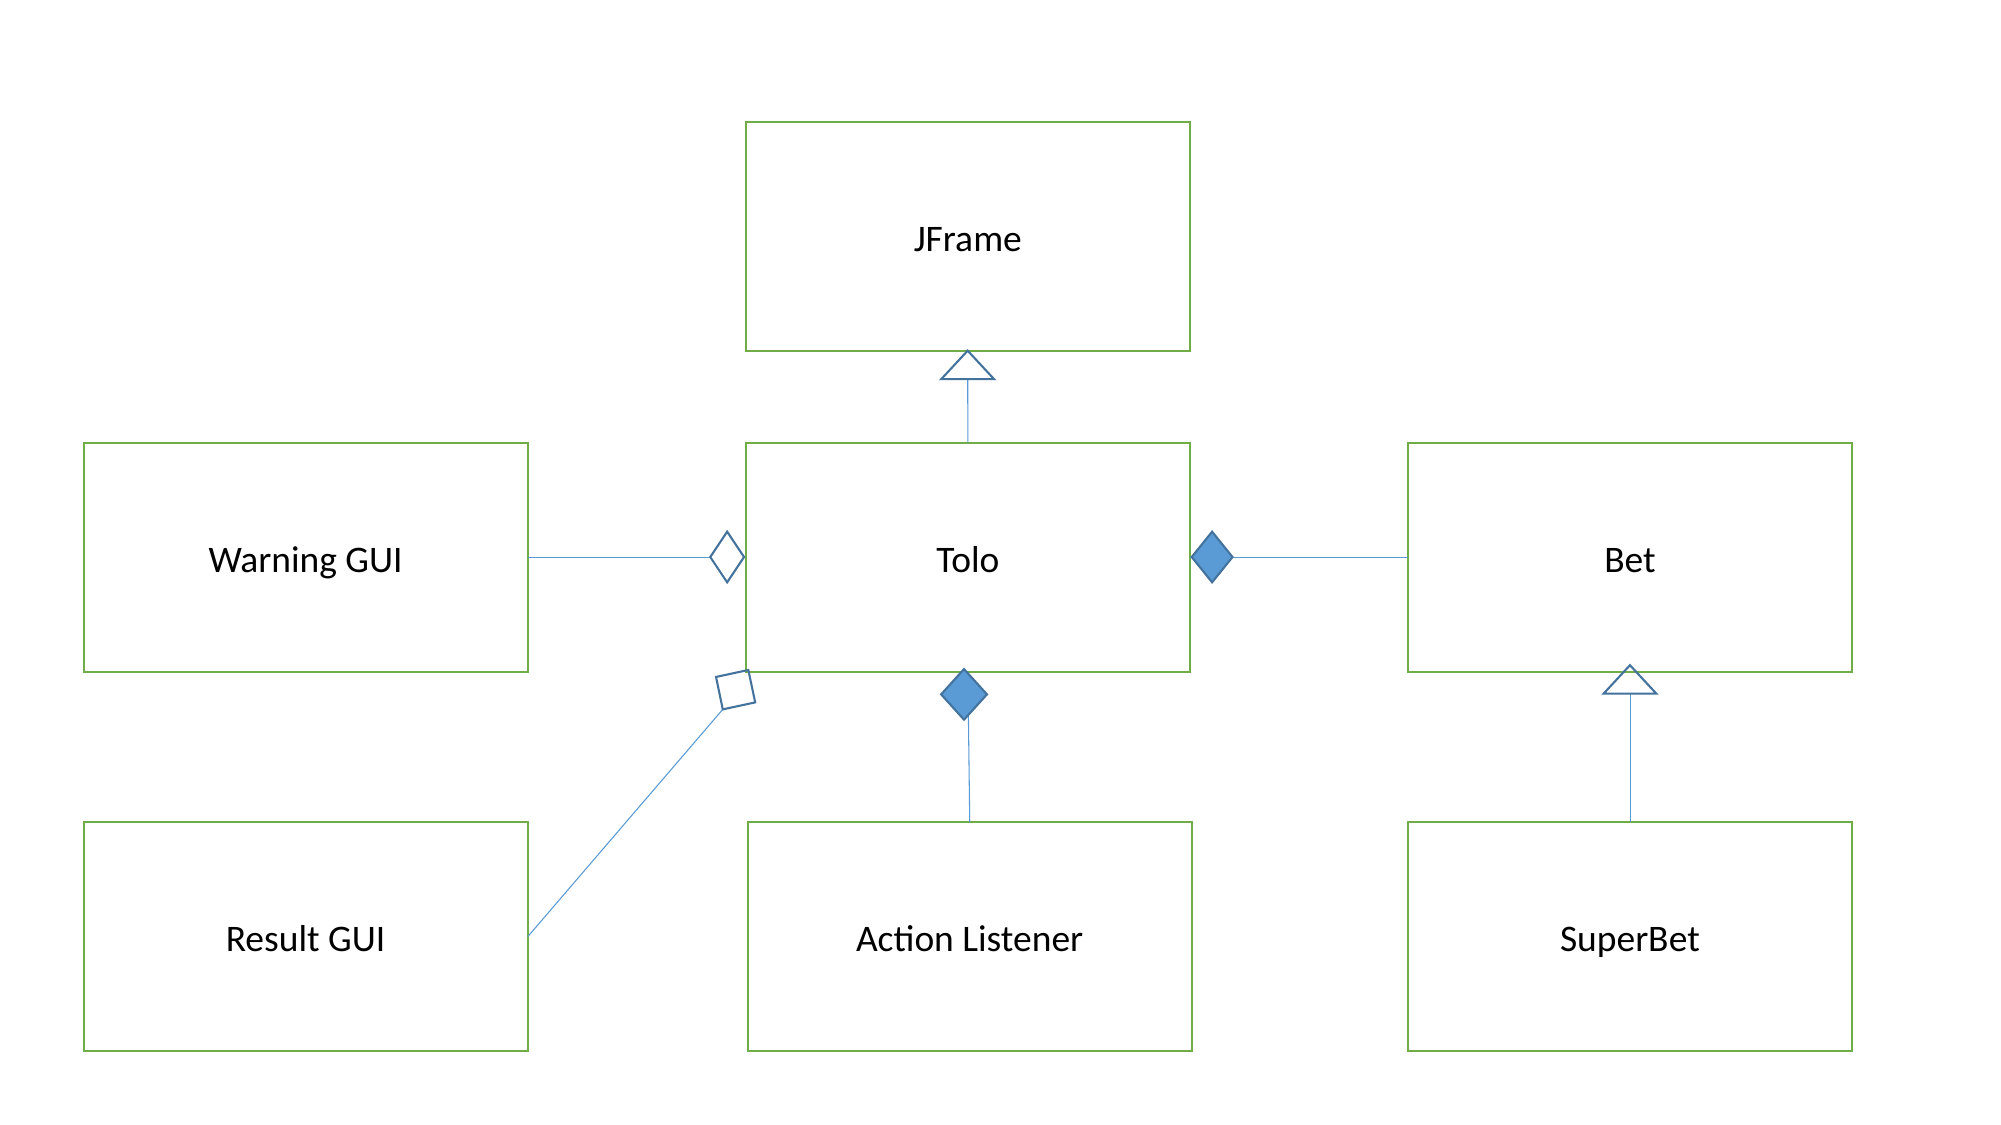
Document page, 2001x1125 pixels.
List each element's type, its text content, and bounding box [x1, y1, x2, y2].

text_box [1601, 663, 1659, 695]
text_box [714, 668, 757, 711]
text_box [709, 529, 746, 585]
text_box [1191, 558, 1234, 584]
text_box Bet [1407, 442, 1853, 673]
text_box [970, 674, 989, 715]
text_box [527, 709, 723, 937]
text_box Action Listener [747, 821, 1193, 1052]
text_box [1191, 530, 1234, 556]
text_box JFrame [745, 121, 1191, 352]
text_box Tolo [745, 442, 1191, 673]
text_box Result GUI [83, 821, 529, 1052]
text_box [938, 349, 997, 381]
text_box Warning GUI [83, 442, 529, 673]
text_box [939, 667, 968, 722]
text_box SuperBet [1407, 821, 1853, 1052]
